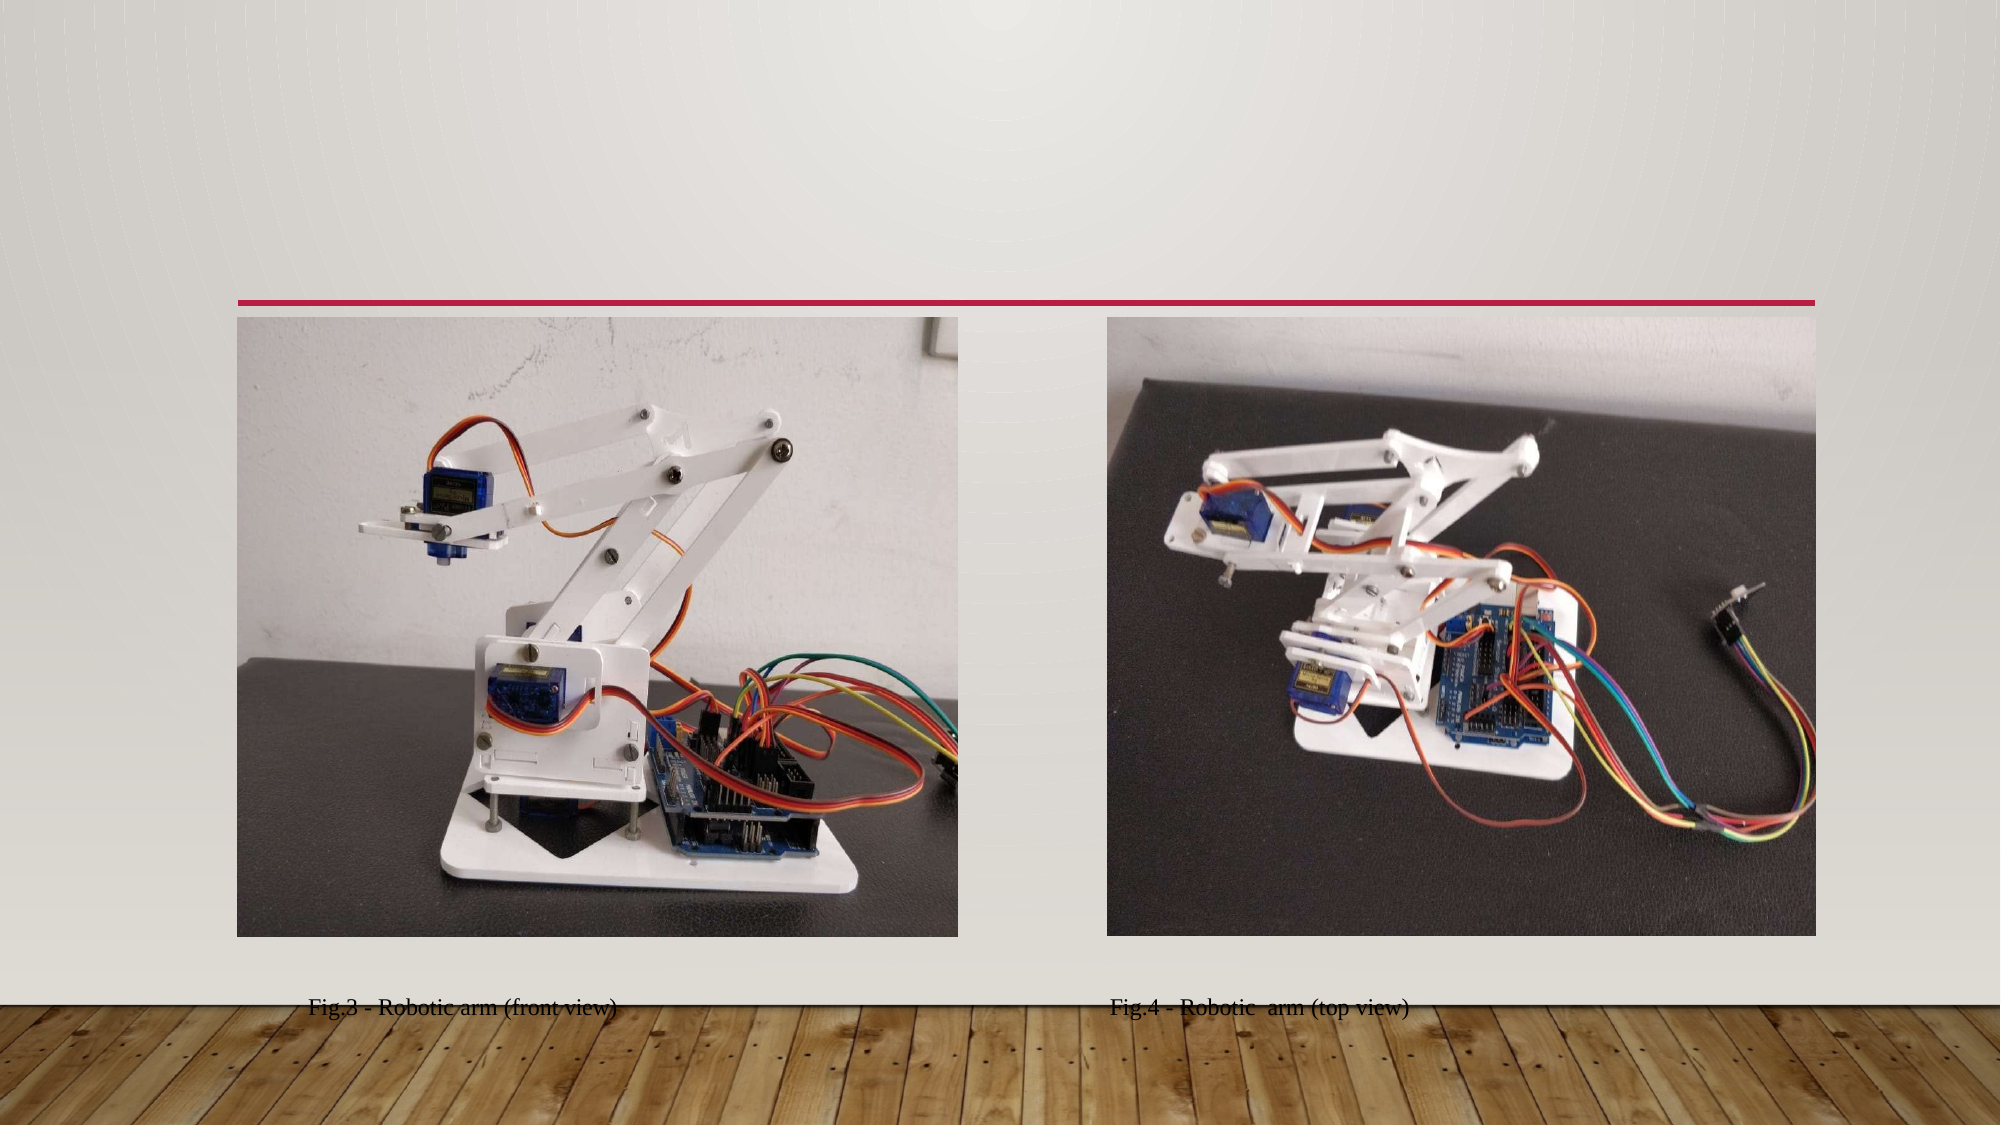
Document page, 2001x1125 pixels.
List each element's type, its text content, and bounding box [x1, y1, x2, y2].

text_box Fig.4 - Robotic arm (top view) [1107, 989, 1413, 1021]
picture [0, 1005, 2000, 1125]
text_box Fig.3 - Robotic arm (front view) [306, 989, 621, 1021]
picture [237, 316, 959, 937]
picture [1107, 316, 1817, 936]
